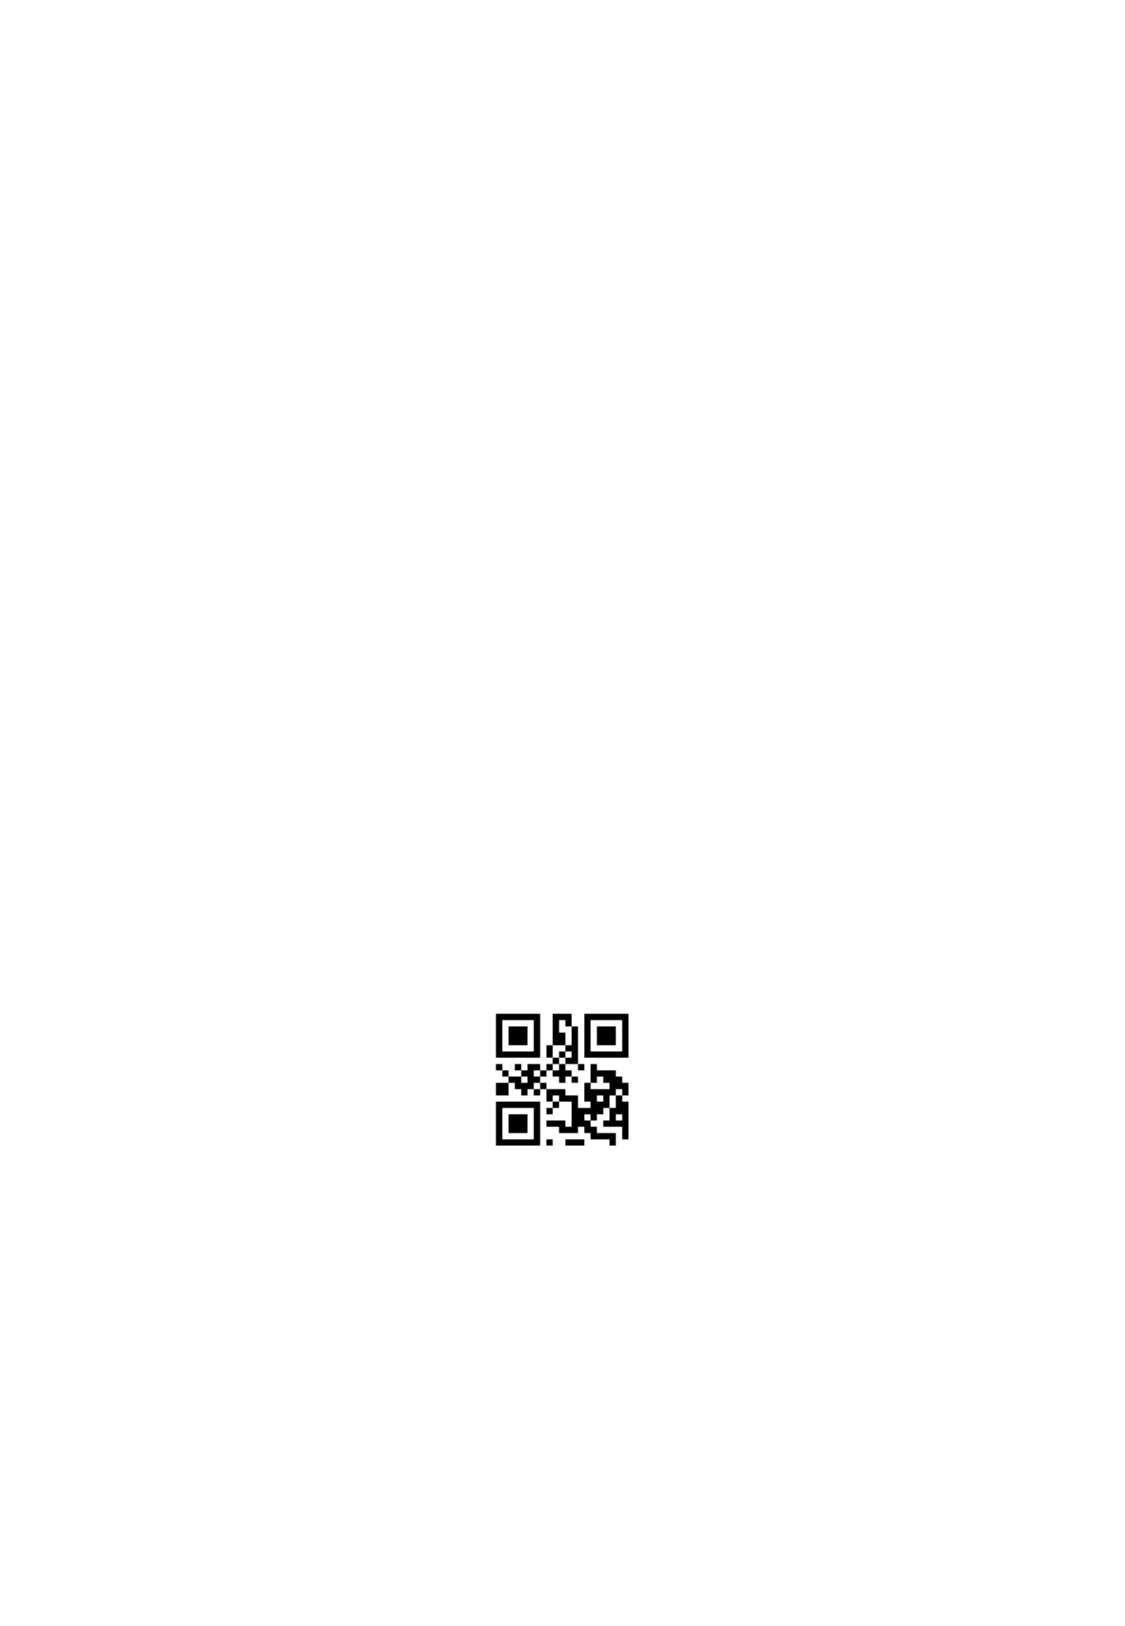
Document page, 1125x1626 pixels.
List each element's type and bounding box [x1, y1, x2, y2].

picture [471, 989, 654, 1172]
